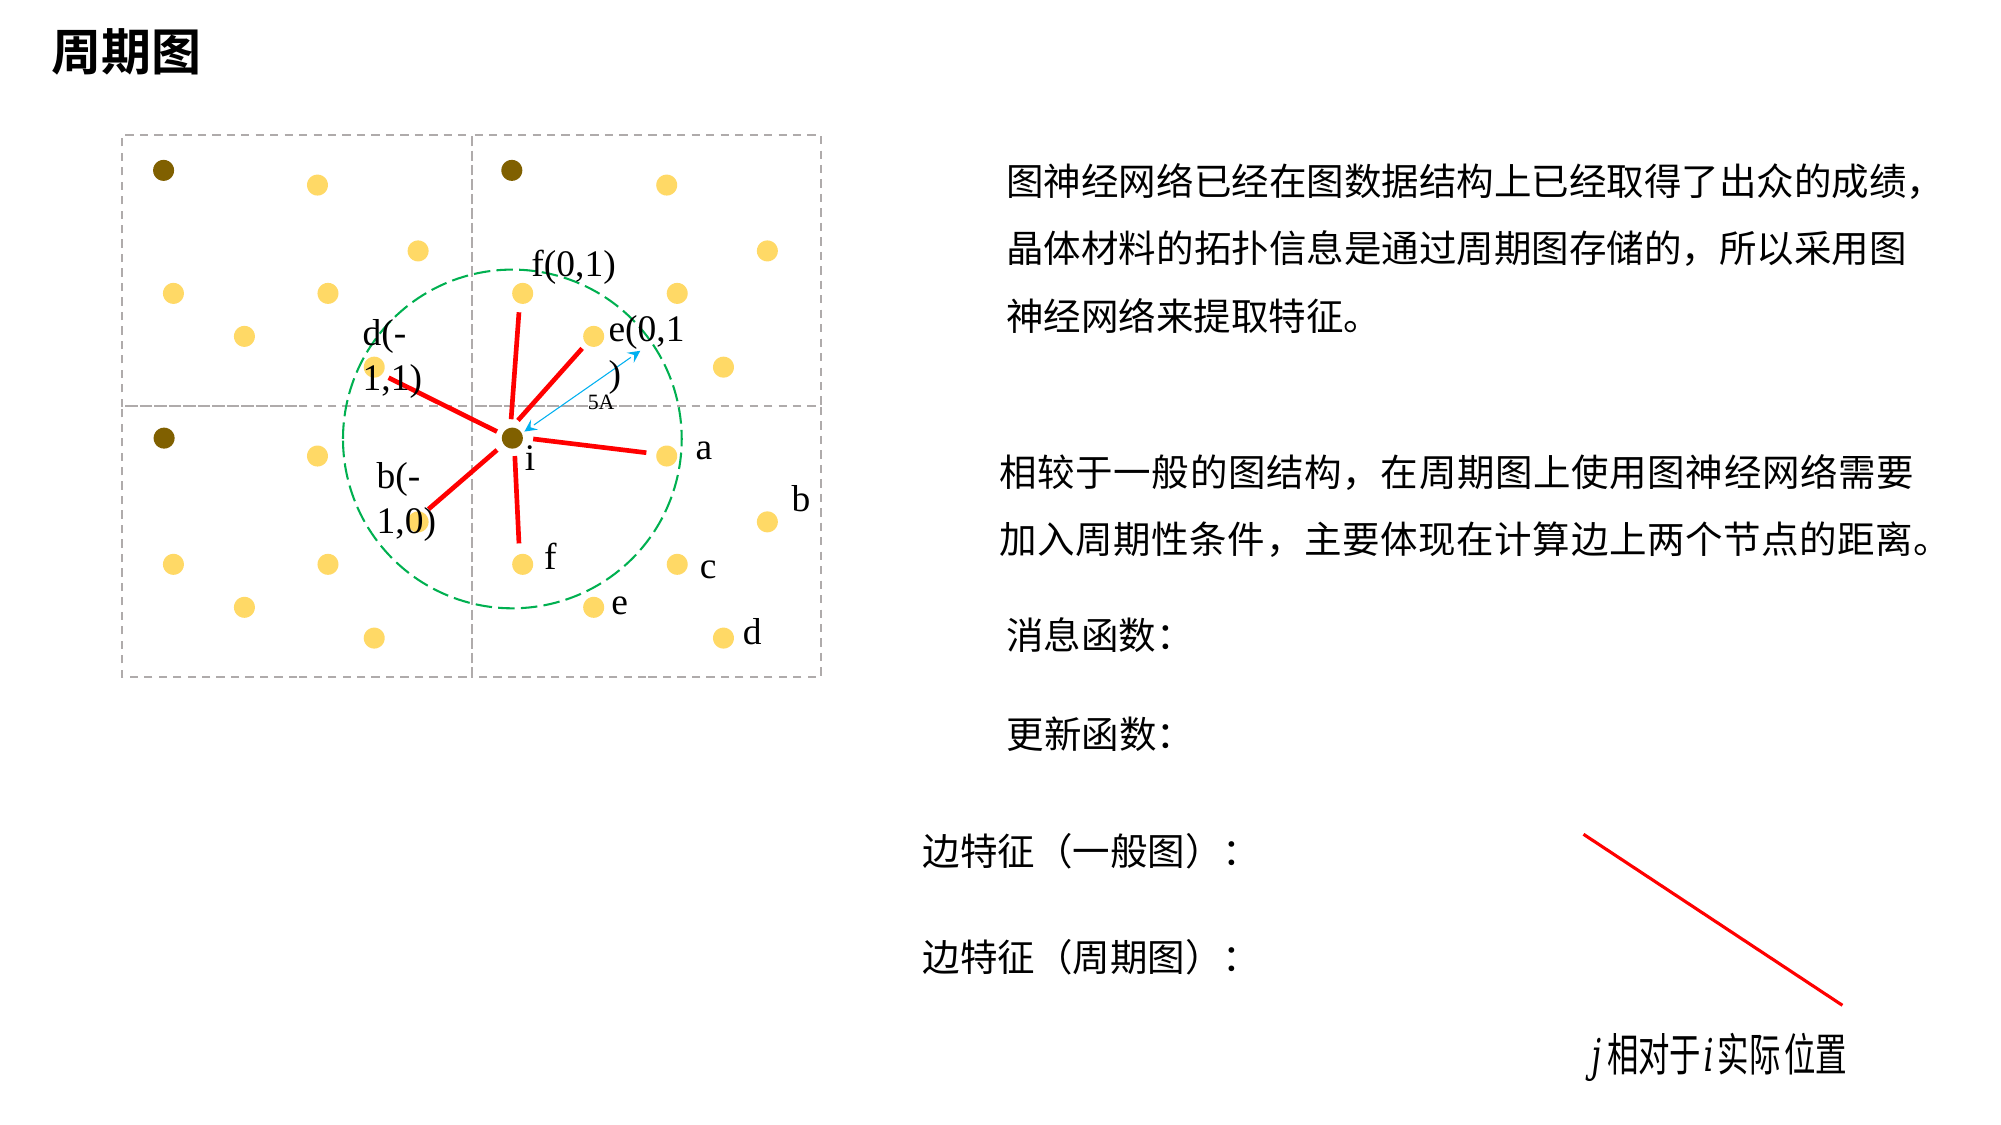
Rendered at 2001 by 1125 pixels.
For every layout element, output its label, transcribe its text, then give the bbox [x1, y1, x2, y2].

text_box 消息函数： [991, 604, 1228, 665]
text_box 周期图 [36, 13, 1383, 89]
text_box 更新函数： [991, 703, 1228, 764]
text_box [122, 134, 822, 677]
text_box 边特征（一般图）： [907, 820, 1246, 881]
text_box 图神经网络已经在图数据结构上已经取得了出众的成绩，晶体材料的拓扑信息是通过周期图存储的，所以采用图神经网络来提取特征。 [991, 127, 1922, 346]
text_box 相较于一般的图结构，在周期图上使用图神经网络需要加入周期性条件，主要体现在计算边上两个节点的距离。 [984, 418, 1930, 569]
text_box 边特征（周期图）： [907, 926, 1246, 986]
